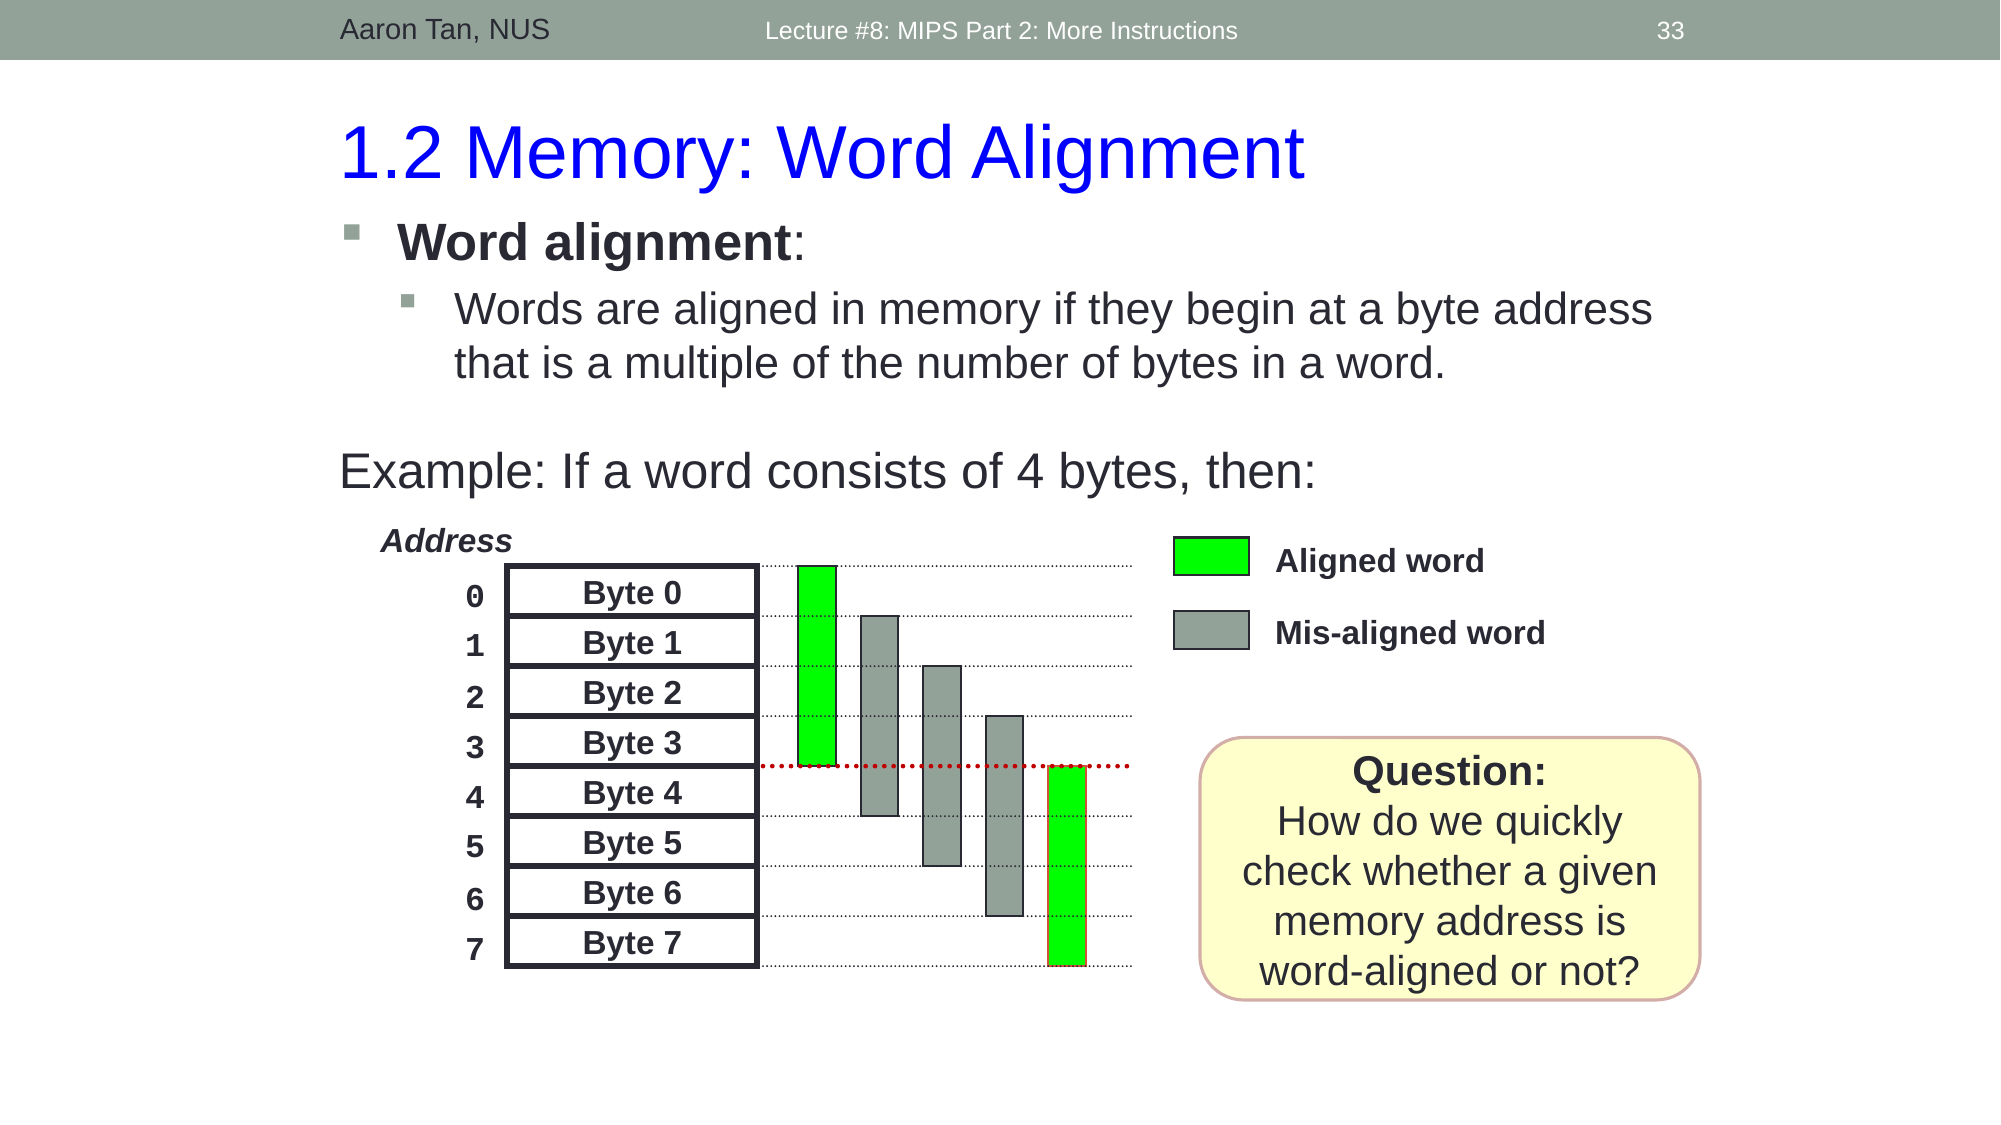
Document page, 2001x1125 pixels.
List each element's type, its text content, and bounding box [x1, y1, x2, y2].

slide_number 33 [1558, 3, 1700, 57]
text_box Example: If a word consists of 4 bytes, then: [337, 437, 1359, 501]
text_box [353, 520, 1601, 976]
slide_number Aaron Tan, NUS [324, 3, 800, 57]
text_box Word alignment: Words are aligned in memory if they begin at a byte address that is a multiple of the number of bytes in a word. [324, 200, 1675, 430]
footer Lecture #8: MIPS Part 2: More Instructions [800, 3, 1558, 57]
text_box Question: How do we quickly check whether a given memory address is word-aligned or not? [1207, 735, 1703, 1003]
text_box 1.2 Memory: Word Alignment [324, 96, 1675, 200]
